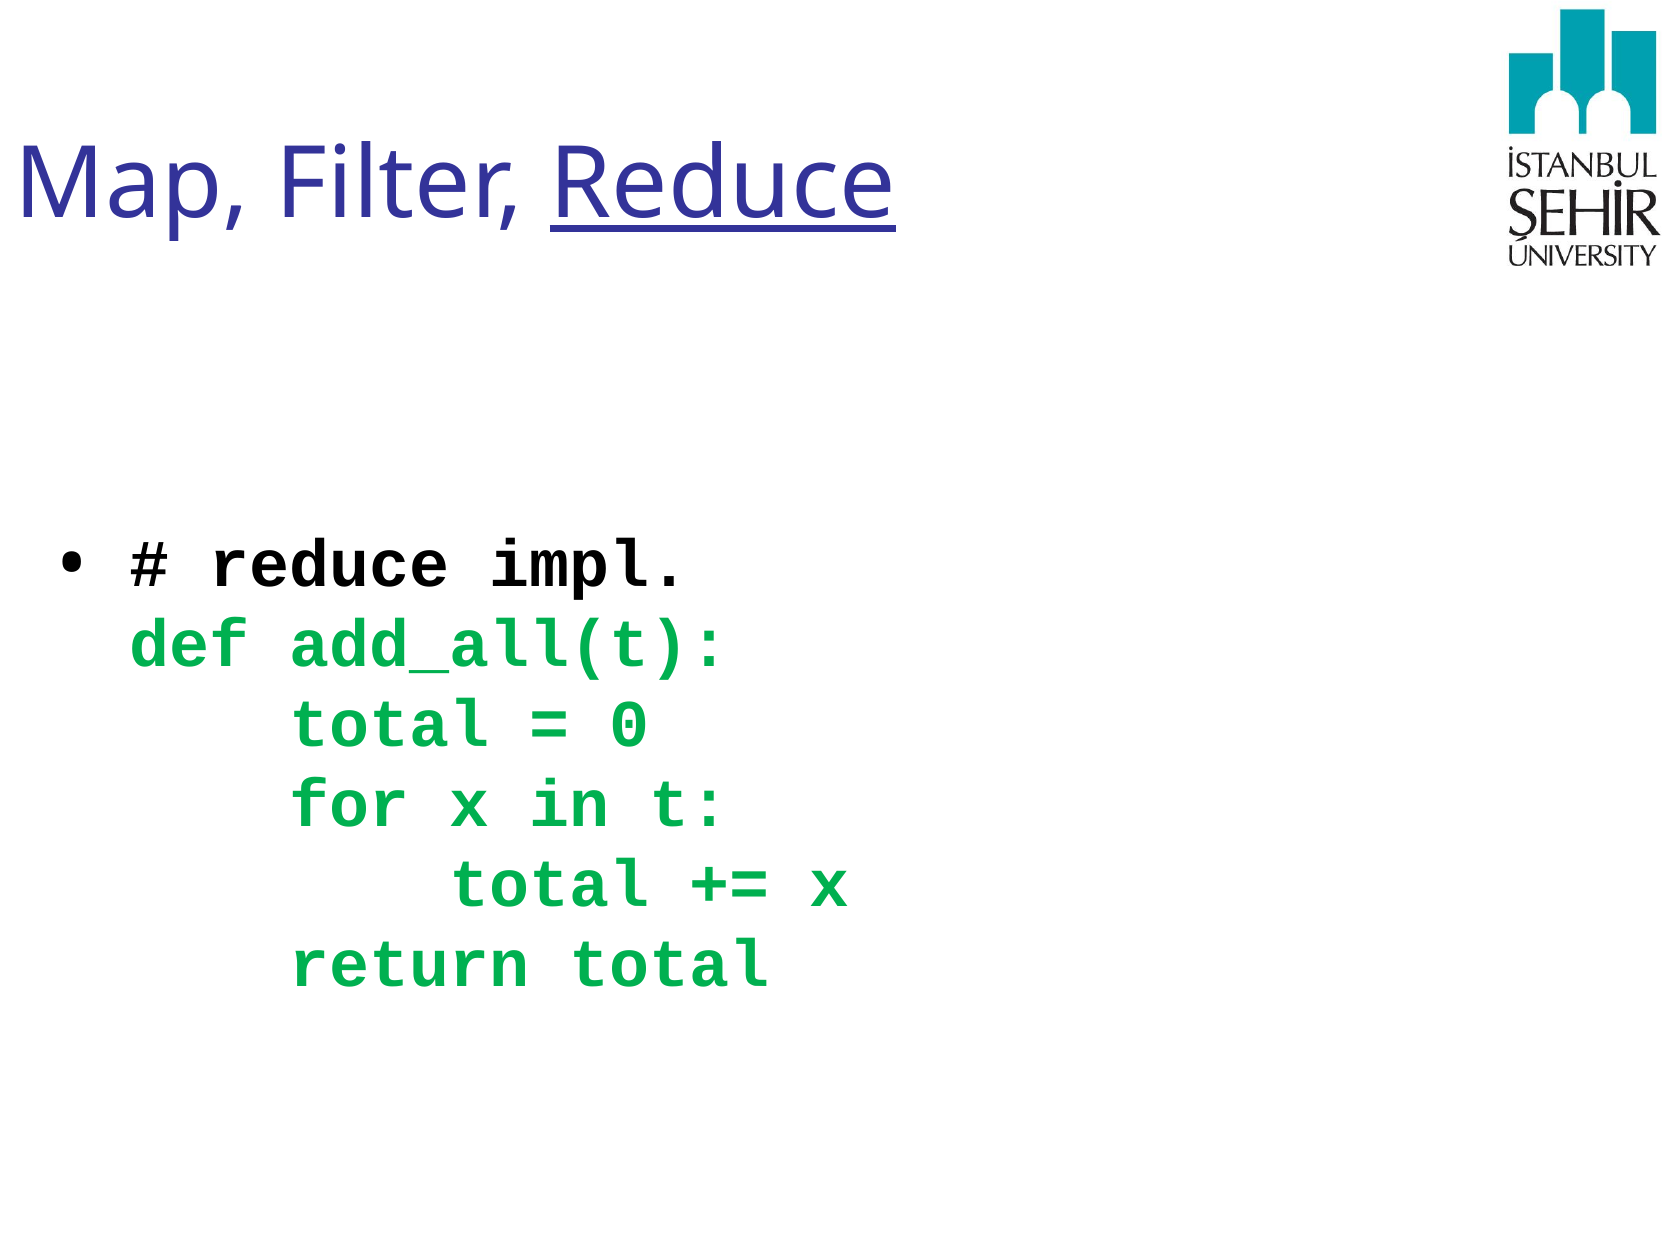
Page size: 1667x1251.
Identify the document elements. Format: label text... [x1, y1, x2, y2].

picture [1491, 0, 1667, 285]
list # reduce impl. def add_all(t): total = 0 for x in t: total += x return total [8, 354, 1663, 1246]
title Map, Filter, Reduce [8, 8, 1663, 346]
